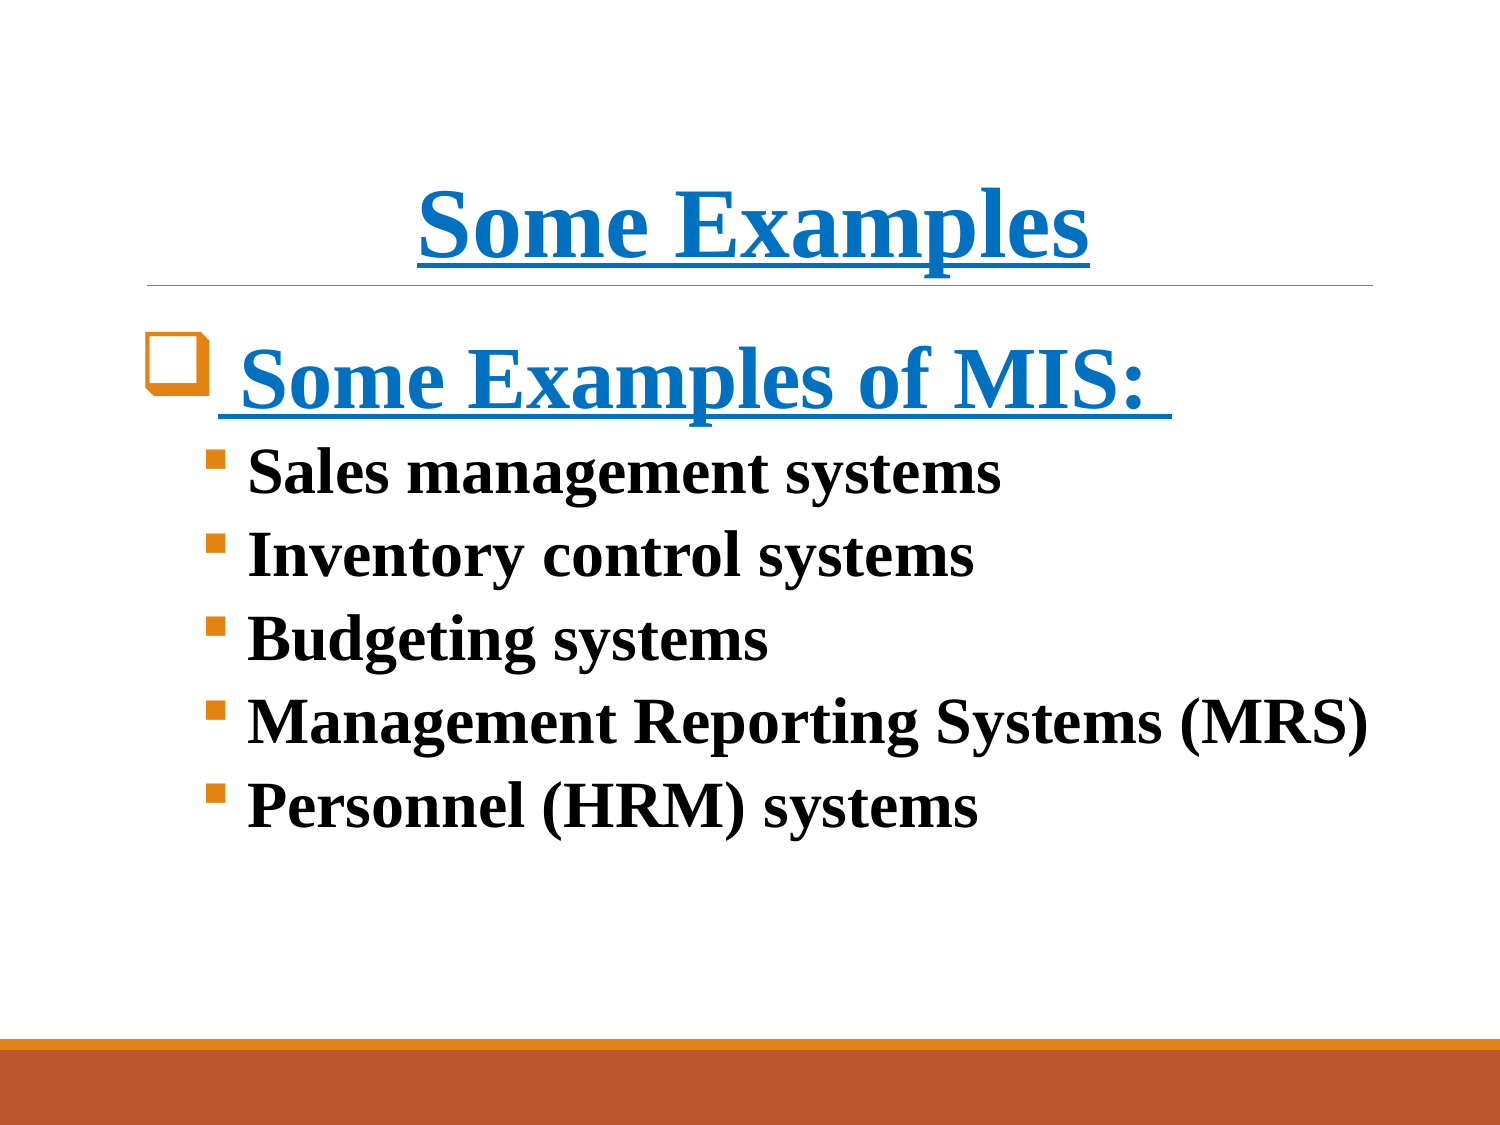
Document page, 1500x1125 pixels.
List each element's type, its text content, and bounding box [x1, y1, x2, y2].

title Some Examples [135, 125, 1373, 285]
list Some Examples of MIS: Sales management systems Inventory control systems Budgeting systems Management Reporting Systems (MRS) Personnel (HRM) systems [138, 324, 1466, 850]
